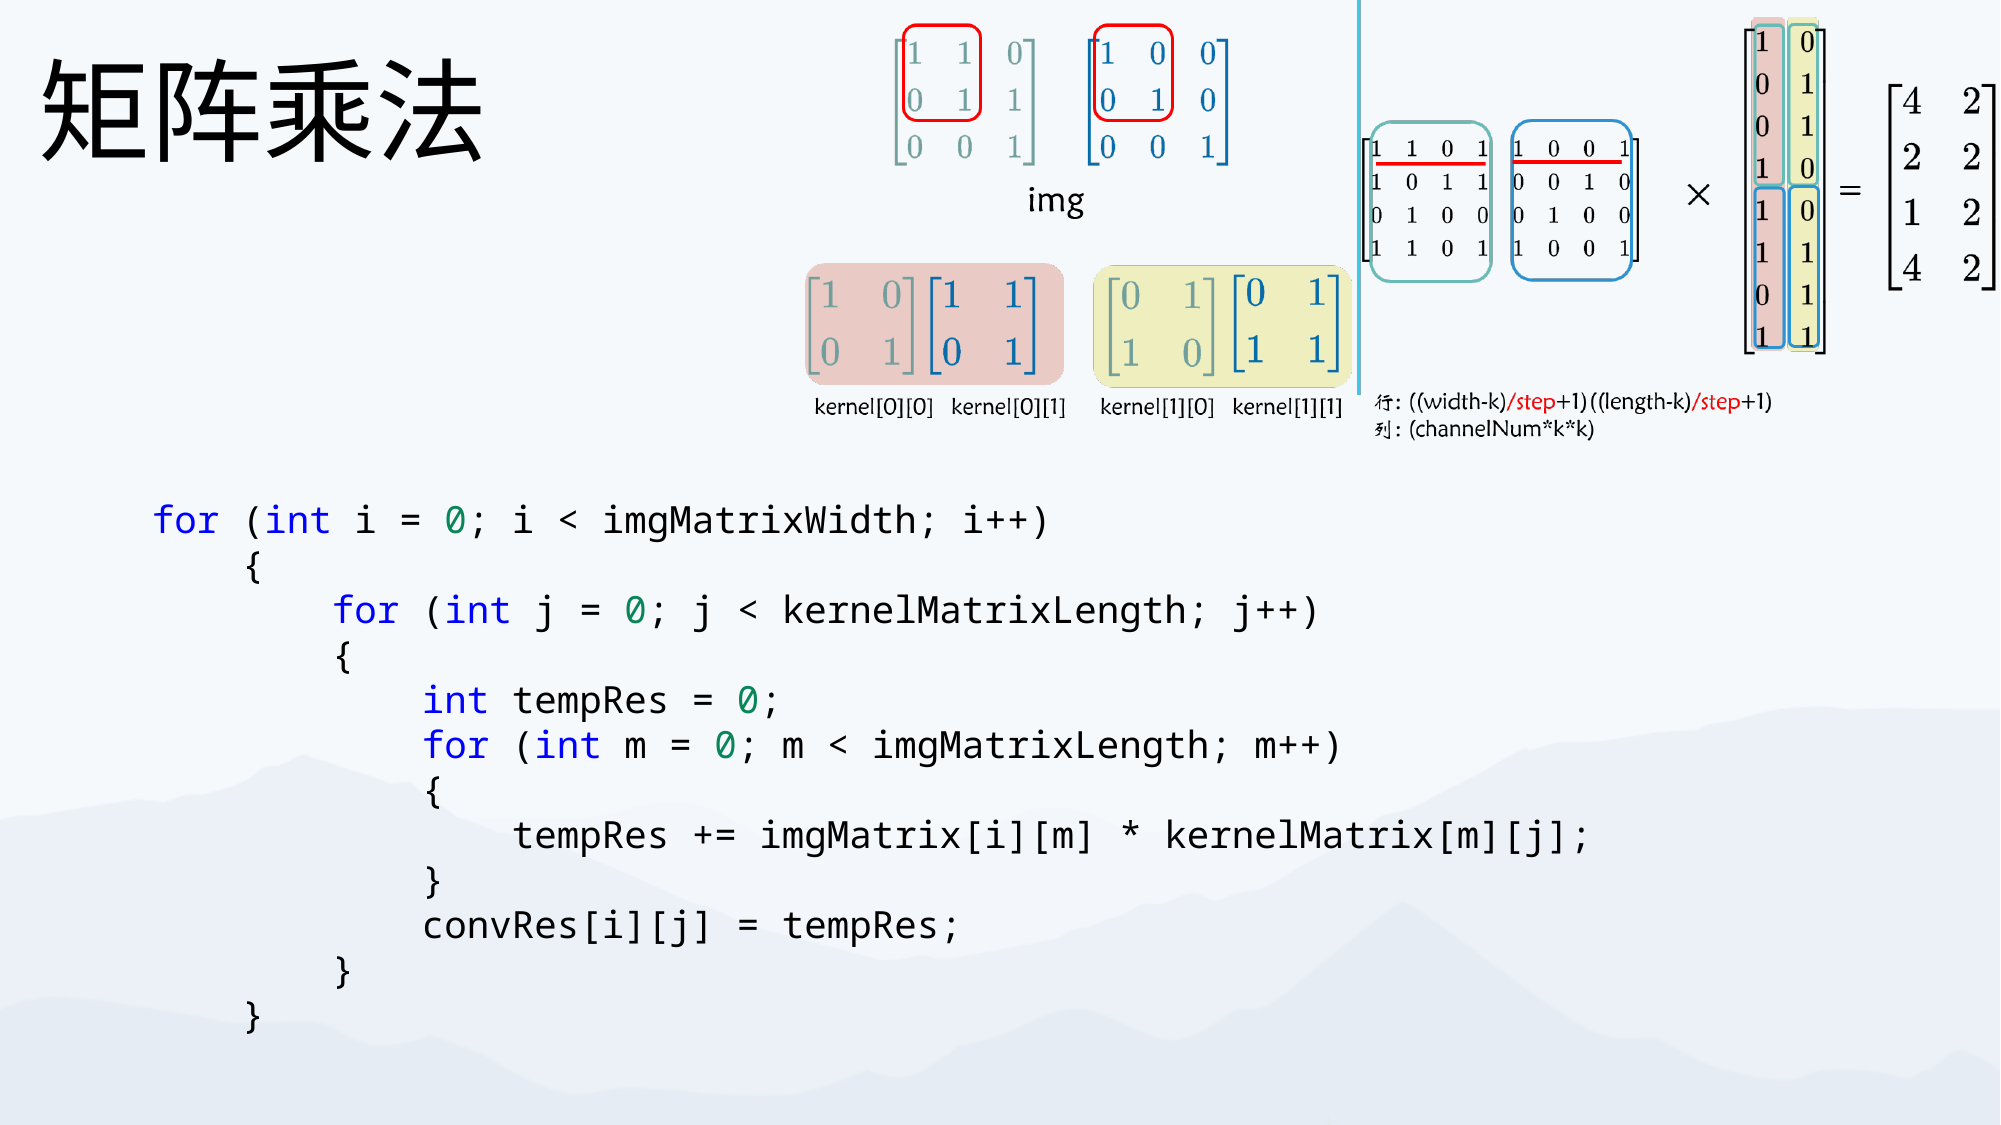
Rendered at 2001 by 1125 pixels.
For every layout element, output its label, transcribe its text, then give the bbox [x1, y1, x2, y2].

text_box for (int i = 0; i < imgMatrixWidth; i++) { for (int j = 0; j < kernelMatrixLength; j++) { int tempRes = 0; for (int m = 0; m < imgMatrixLength; m++) { tempRes += imgMatrix[i][m] * kernelMatrix[m][j]; } convRes[i][j] = tempRes; } } [137, 489, 1814, 1044]
picture [800, 0, 2000, 456]
text_box 矩阵乘法 [23, 33, 800, 183]
